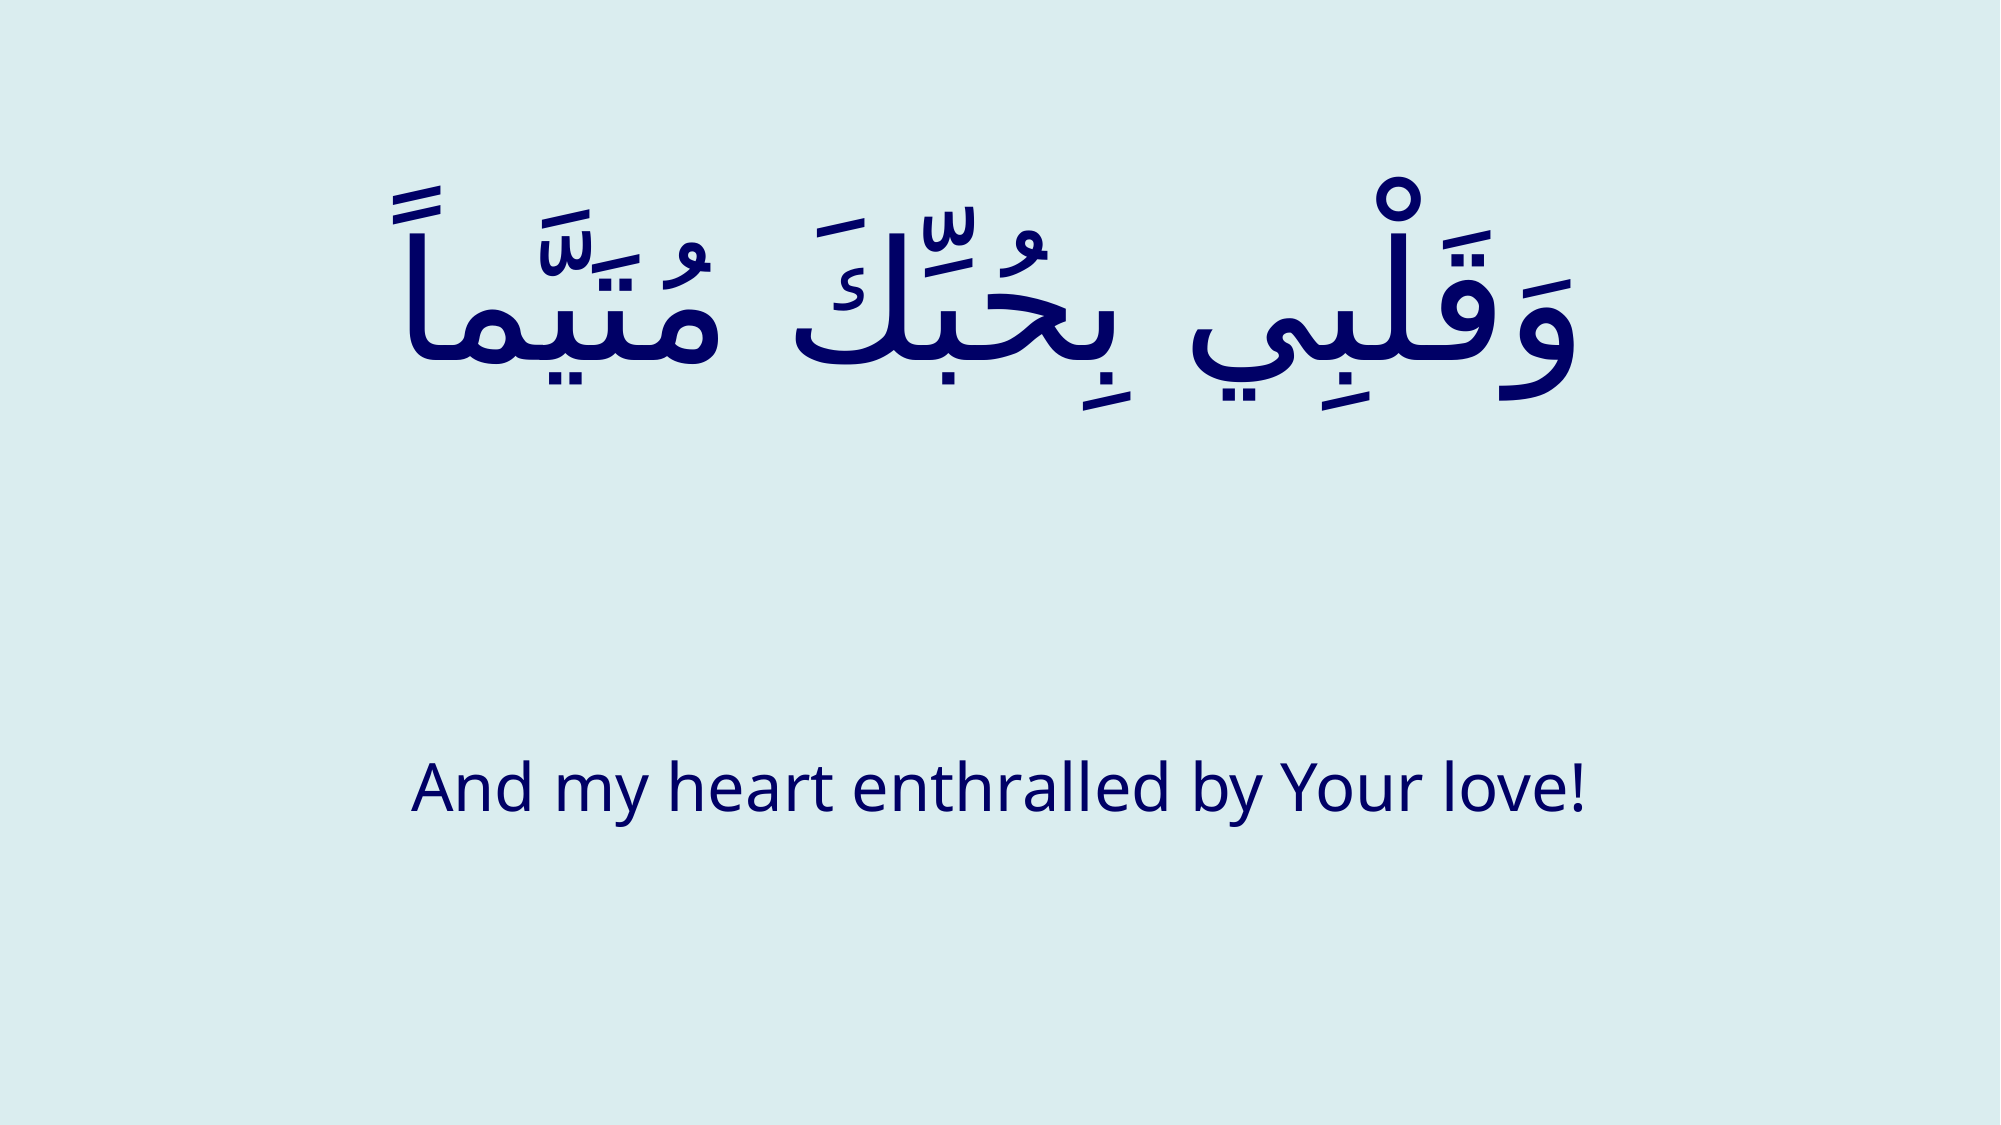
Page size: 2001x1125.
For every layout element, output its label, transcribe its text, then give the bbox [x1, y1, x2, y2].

list And my heart enthralled by Your love! [356, 737, 1644, 1050]
title وَقَلْبِي بِحُبِّكَ مُتَيَّماً [0, 200, 2000, 388]
